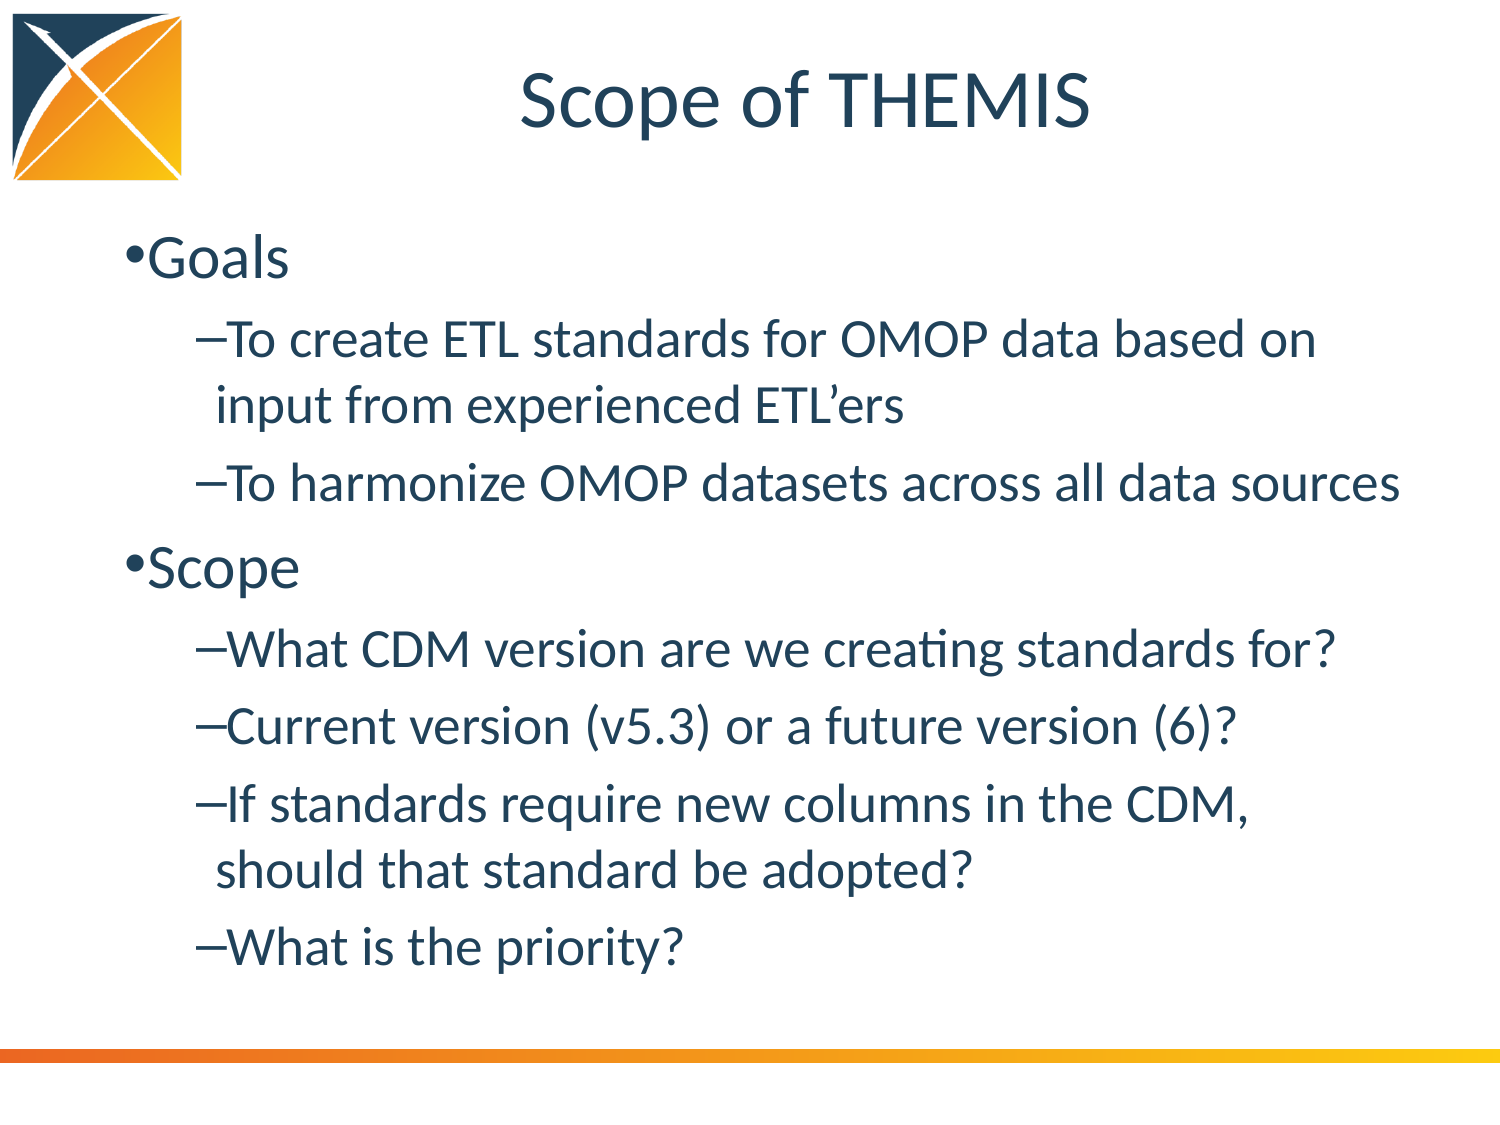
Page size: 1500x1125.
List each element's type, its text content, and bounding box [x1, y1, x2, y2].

list Goals To create ETL standards for OMOP data based on input from experienced ETL’ers To harmonize OMOP datasets across all data sources Scope What CDM version are we creating standards for? Current version (v5.3) or a future version (6)? If standards require new columns in the CDM, should that standard be adopted? What is the priority? [75, 200, 1425, 1005]
title Scope of THEMIS [187, 24, 1425, 163]
picture [0, 0, 206, 200]
